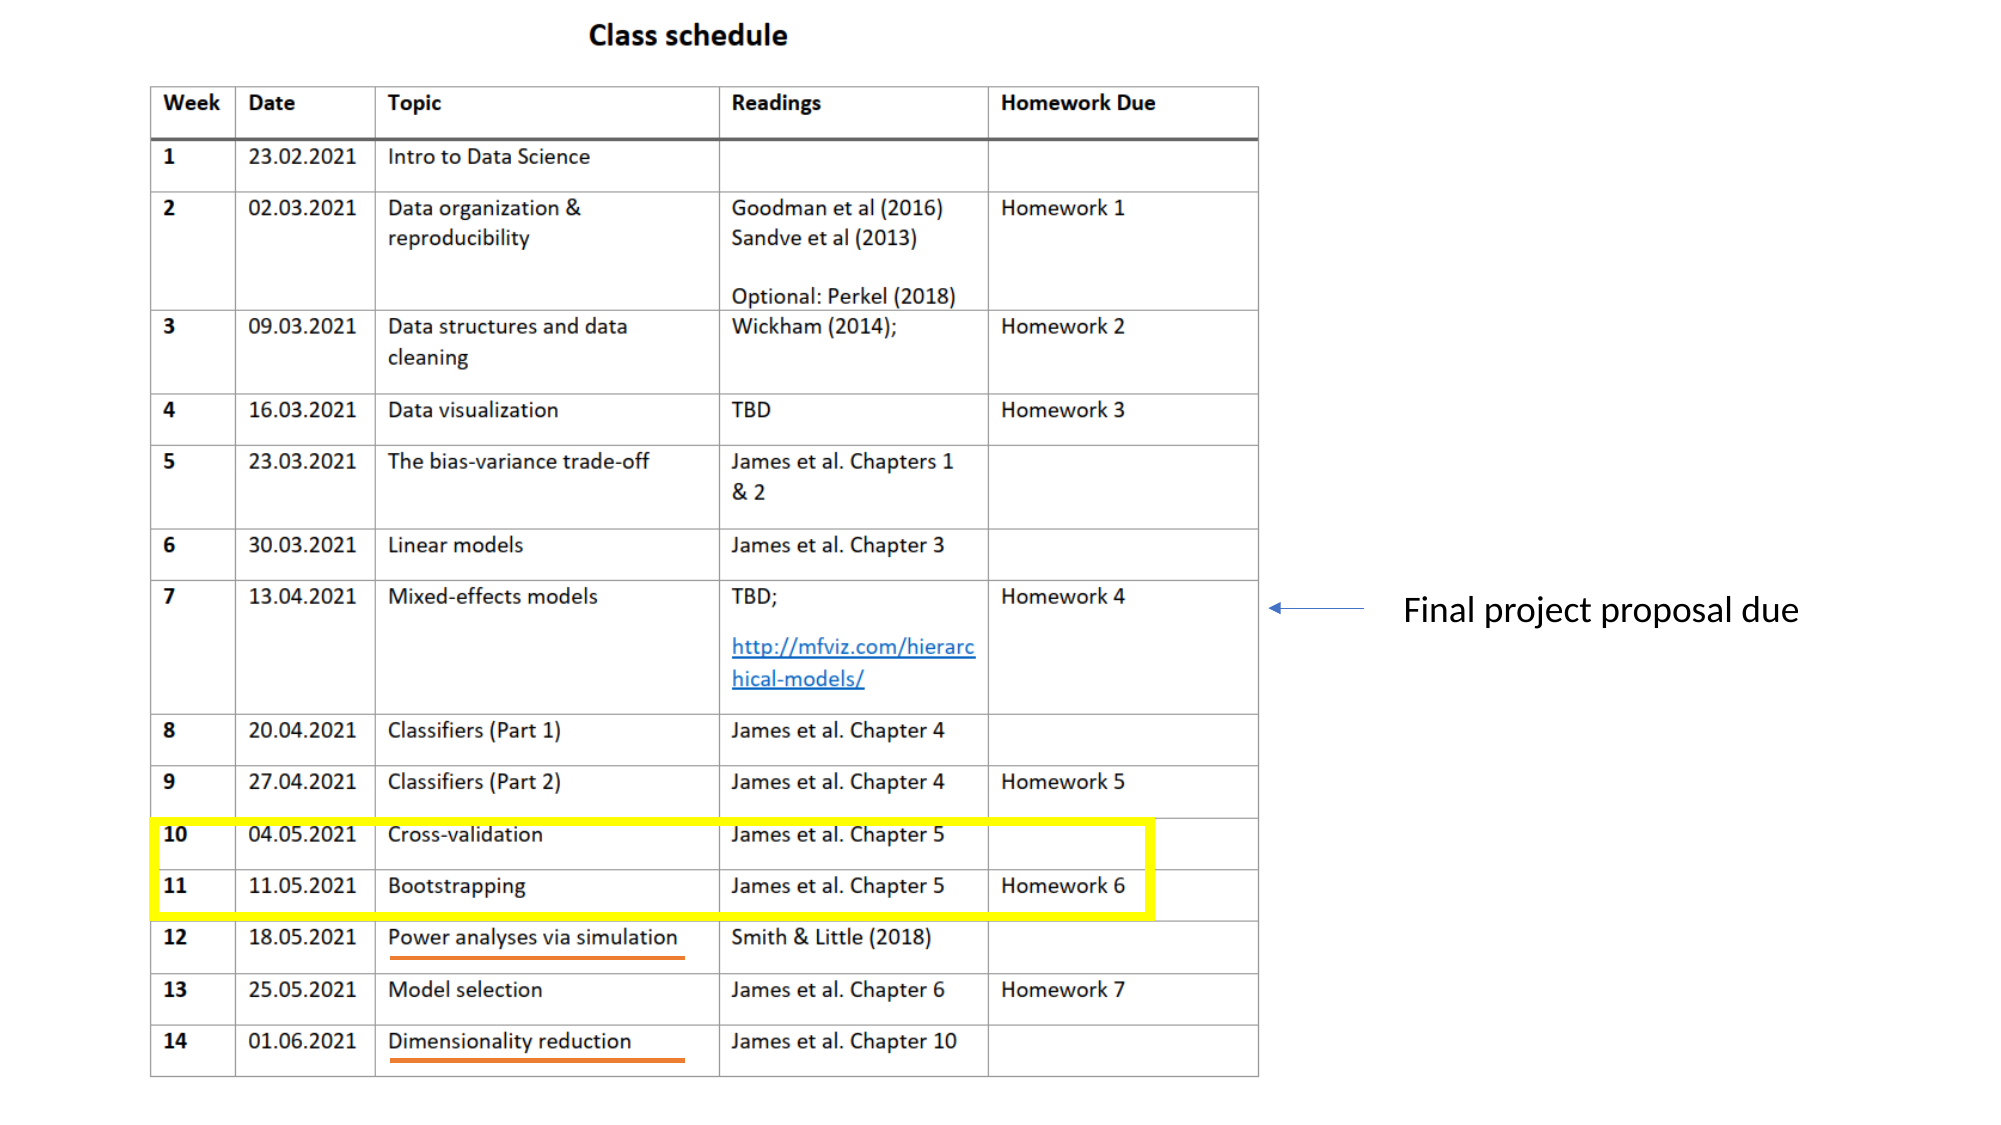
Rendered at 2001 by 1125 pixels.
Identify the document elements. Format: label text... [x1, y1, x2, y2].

picture [125, 0, 1307, 1125]
text_box Final project proposal due [1388, 577, 1855, 638]
